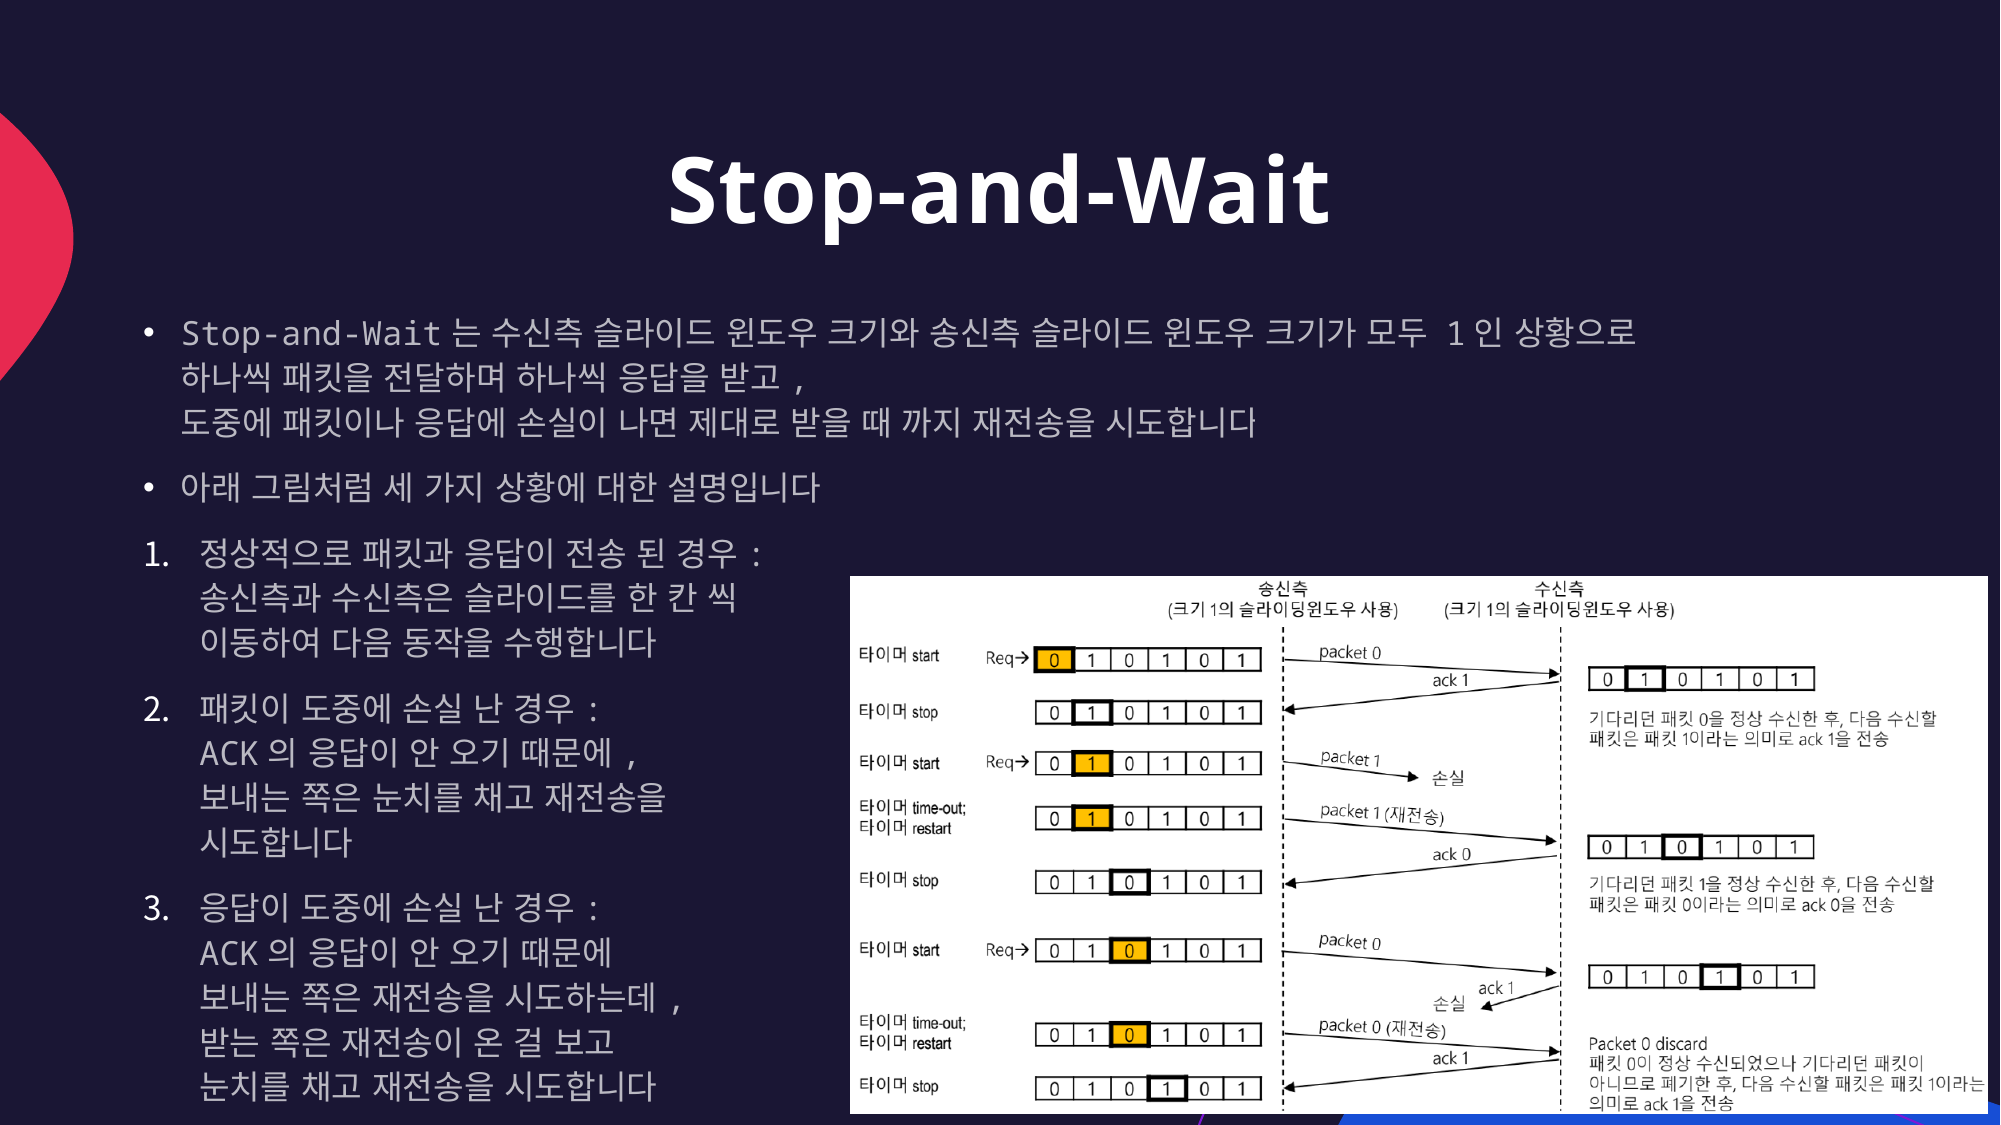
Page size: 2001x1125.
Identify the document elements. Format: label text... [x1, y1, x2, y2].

list Stop-and-Wait는 수신측 슬라이드 윈도우 크기와 송신측 슬라이드 윈도우 크기가 모두 1인 상황으로 하나씩 패킷을 전달하며 하나씩 응답을 받고, 도중에 패킷이나 응답에 손실이 나면 제대로 받을 때 까지 재전송을 시도합니다 아래 그림처럼 세 가지 상황에 대한 설명입니다 정상적으로 패킷과 응답이 전송 된 경우: 송신측과 수신측은 슬라이드를 한 칸 씩 이동하여 다음 동작을 수행합니다 패킷이 도중에 손실 난 경우: ACK의 응답이 안 오기 때문에, 보내는 쪽은 눈치를 채고 재전송을 시도합니다 응답이 도중에 손실 난 경우: ACK의 응답이 안 오기 때문에 보내는 쪽은 재전송을 시도하는데, 받는 쪽은 재전송이 온 걸 보고 눈치를 채고 재전송을 시도합니다 [125, 289, 1875, 1114]
picture [850, 576, 1988, 1114]
title Stop-and-Wait [125, 92, 1875, 272]
